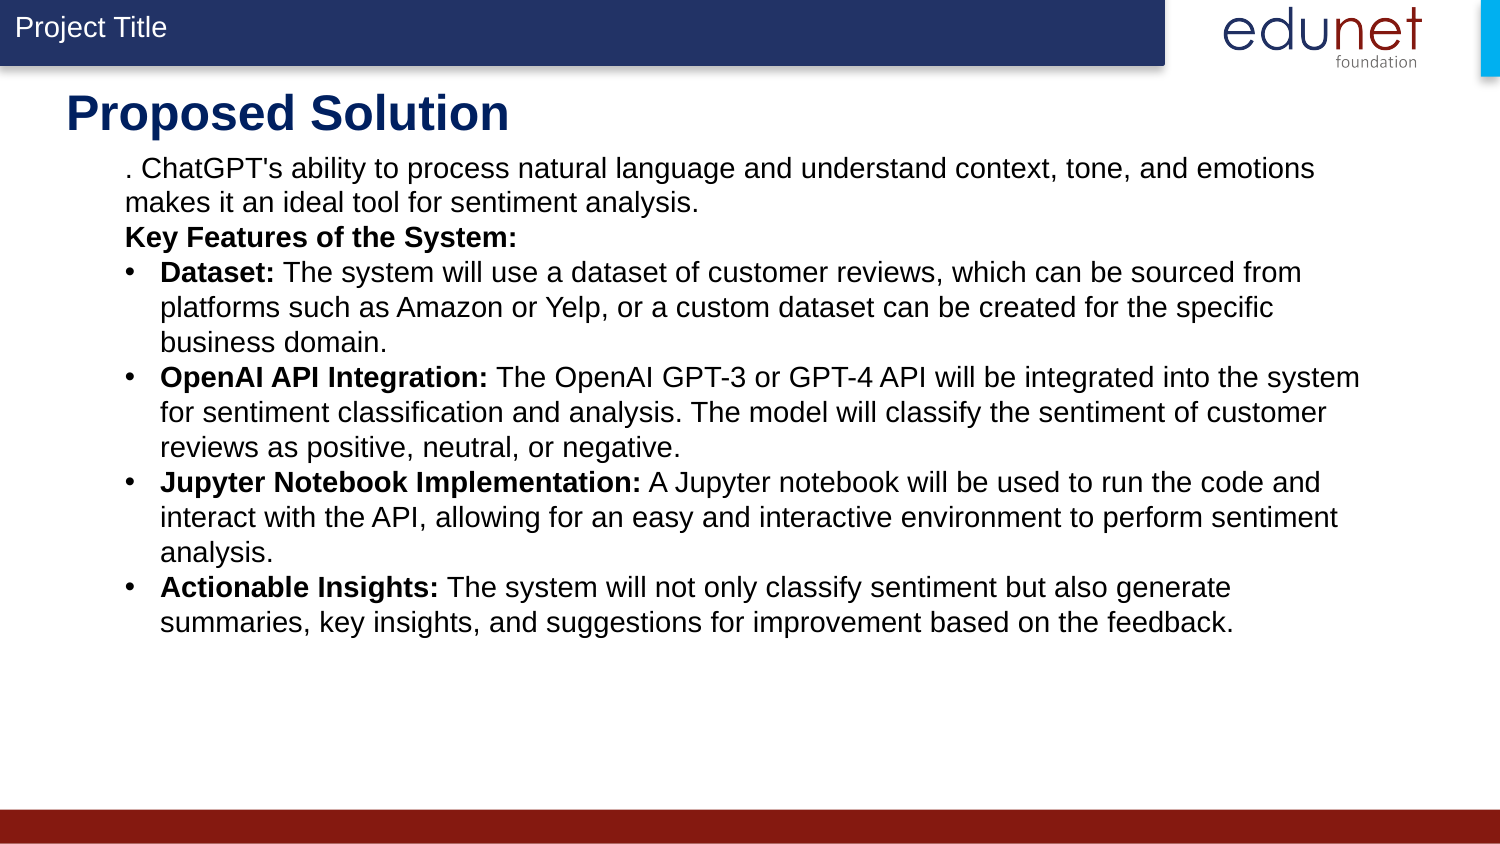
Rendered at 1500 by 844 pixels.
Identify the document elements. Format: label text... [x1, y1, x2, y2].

title Proposed Solution [51, 72, 1449, 229]
picture [1219, 4, 1424, 72]
text_box . ChatGPT's ability to process natural language and understand context, tone, and emotions makes it an ideal tool for sentiment analysis. Key Features of the System: Dataset: The system will use a dataset of customer reviews, which can be sourced from platforms such as Amazon or Yelp, or a custom dataset can be created for the specific business domain. OpenAI API Integration: The OpenAI GPT-3 or GPT-4 API will be integrated into the system for sentiment classification and analysis. The model will classify the sentiment of customer reviews as positive, neutral, or negative. Jupyter Notebook Implementation: A Jupyter notebook will be used to run the code and interact with the API, allowing for an easy and interactive environment to perform sentiment analysis. Actionable Insights: The system will not only classify sentiment but also generate summaries, key insights, and suggestions for improvement based on the feedback. [109, 141, 1390, 695]
